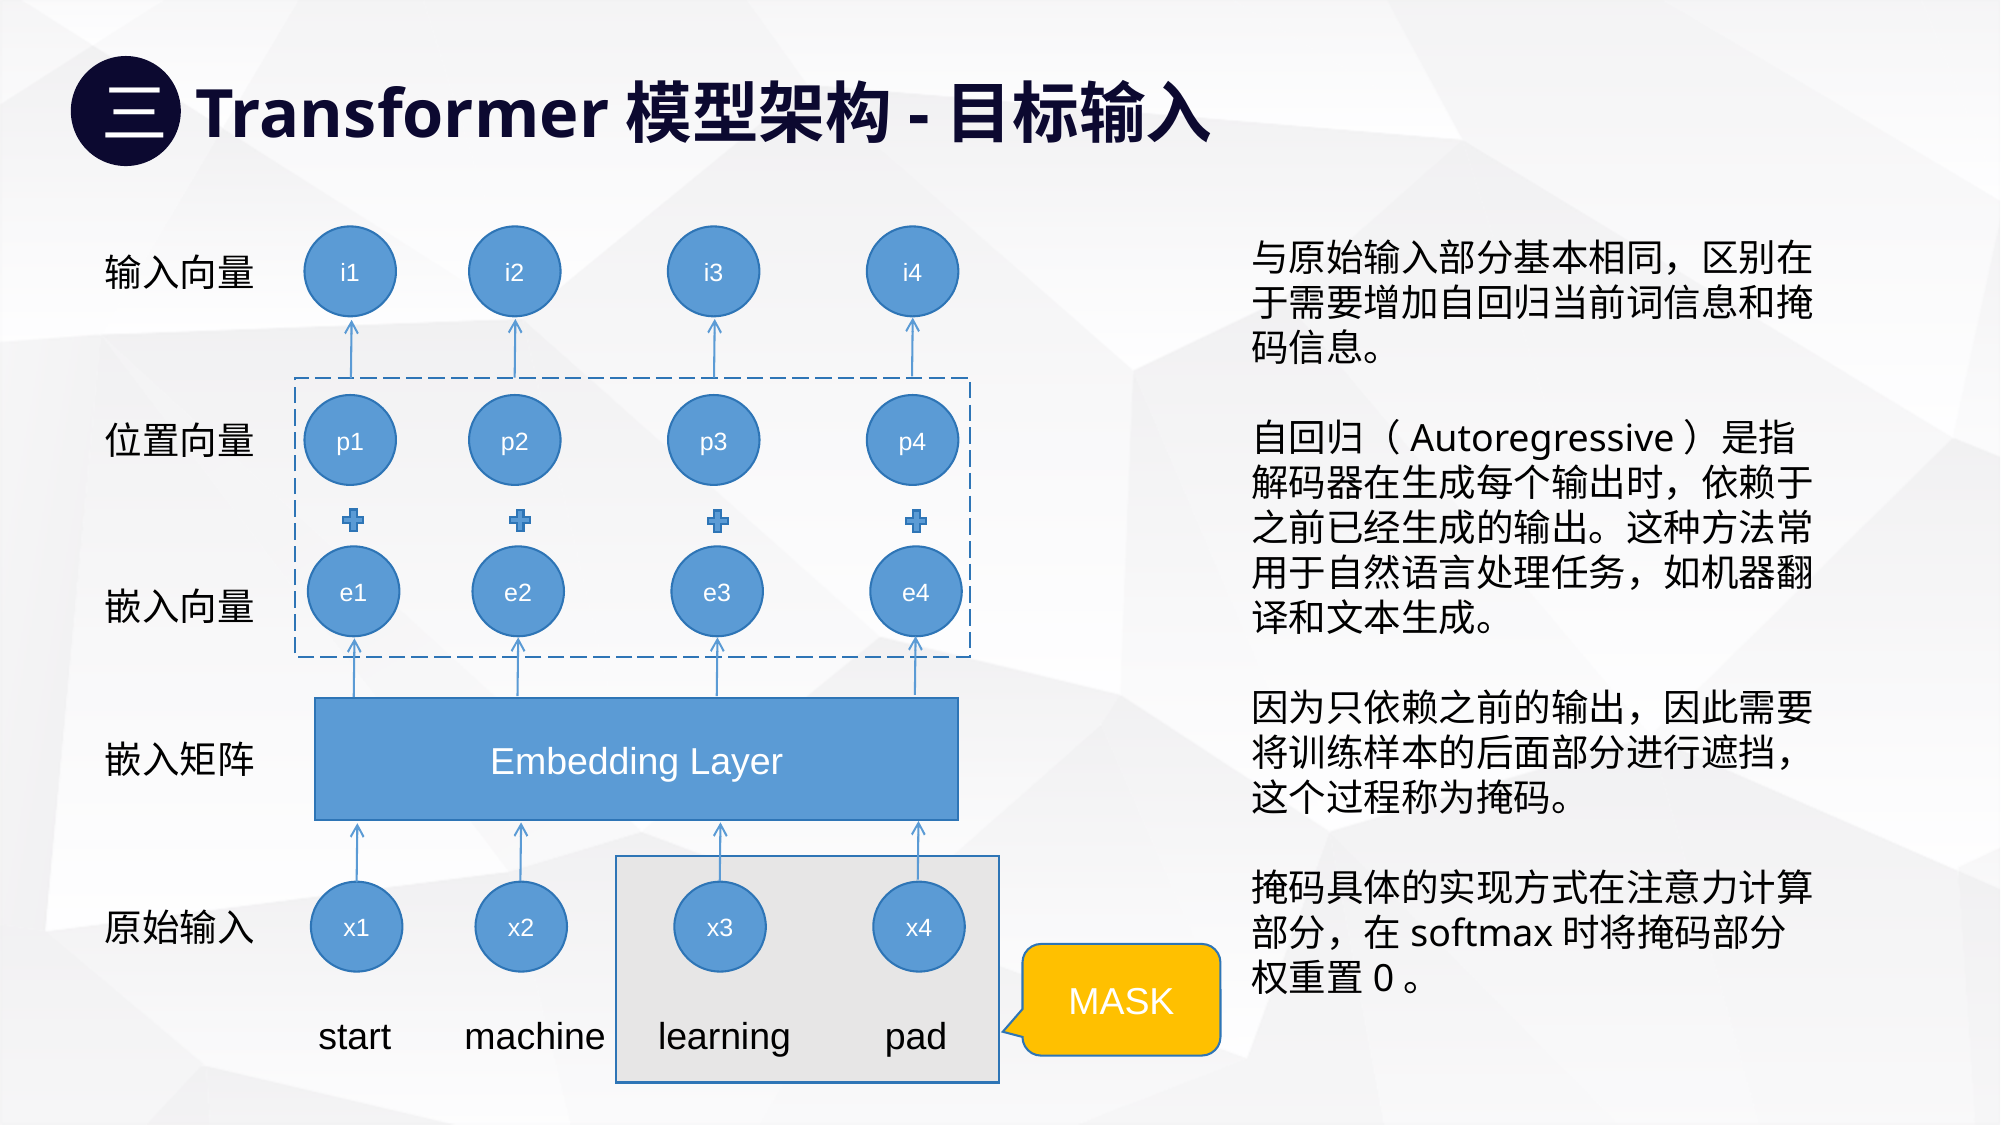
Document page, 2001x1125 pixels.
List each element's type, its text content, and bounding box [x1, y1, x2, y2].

text_box i4 [865, 225, 960, 318]
text_box [342, 508, 364, 532]
text_box x1 [309, 880, 404, 973]
text_box [707, 509, 729, 533]
text_box [615, 855, 1000, 1084]
text_box x4 [872, 880, 966, 973]
text_box p4 [865, 393, 960, 486]
text_box i2 [468, 225, 562, 318]
text_box MASK [1000, 942, 1222, 1057]
text_box 位置向量 [89, 409, 274, 470]
text_box start machine learning pad [272, 1004, 967, 1064]
text_box 嵌入矩阵 [89, 728, 274, 789]
text_box 与原始输入部分基本相同，区别在于需要增加自回归当前词信息和掩码信息。 自回归（Autoregressive）是指解码器在生成每个输出时，依赖于之前已经生成的输出。这种方法常用于自然语言处理任务，如机器翻译和文本生成。 因为只依赖之前的输出，因此需要将训练样本的后面部分进行遮挡，这个过程称为掩码。 掩码具体的实现方式在注意力计算部分，在softmax时将掩码部分权重置0。 [1236, 226, 1835, 1034]
text_box x2 [474, 880, 569, 973]
text_box 输入向量 [89, 241, 274, 301]
text_box i3 [666, 225, 761, 318]
text_box [294, 377, 971, 658]
text_box p3 [666, 393, 761, 486]
text_box [509, 509, 531, 532]
text_box x3 [673, 880, 767, 973]
text_box e2 [471, 545, 566, 638]
text_box 原始输入 [89, 897, 274, 957]
text_box 嵌入向量 [89, 575, 274, 636]
text_box p1 [303, 393, 397, 486]
text_box e3 [670, 545, 764, 638]
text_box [70, 56, 1240, 167]
text_box e4 [869, 545, 963, 638]
text_box p2 [468, 393, 562, 486]
text_box e1 [306, 545, 401, 638]
text_box i1 [303, 225, 397, 318]
picture [0, 0, 2001, 1125]
text_box Embedding Layer [314, 697, 959, 821]
text_box [905, 509, 927, 533]
